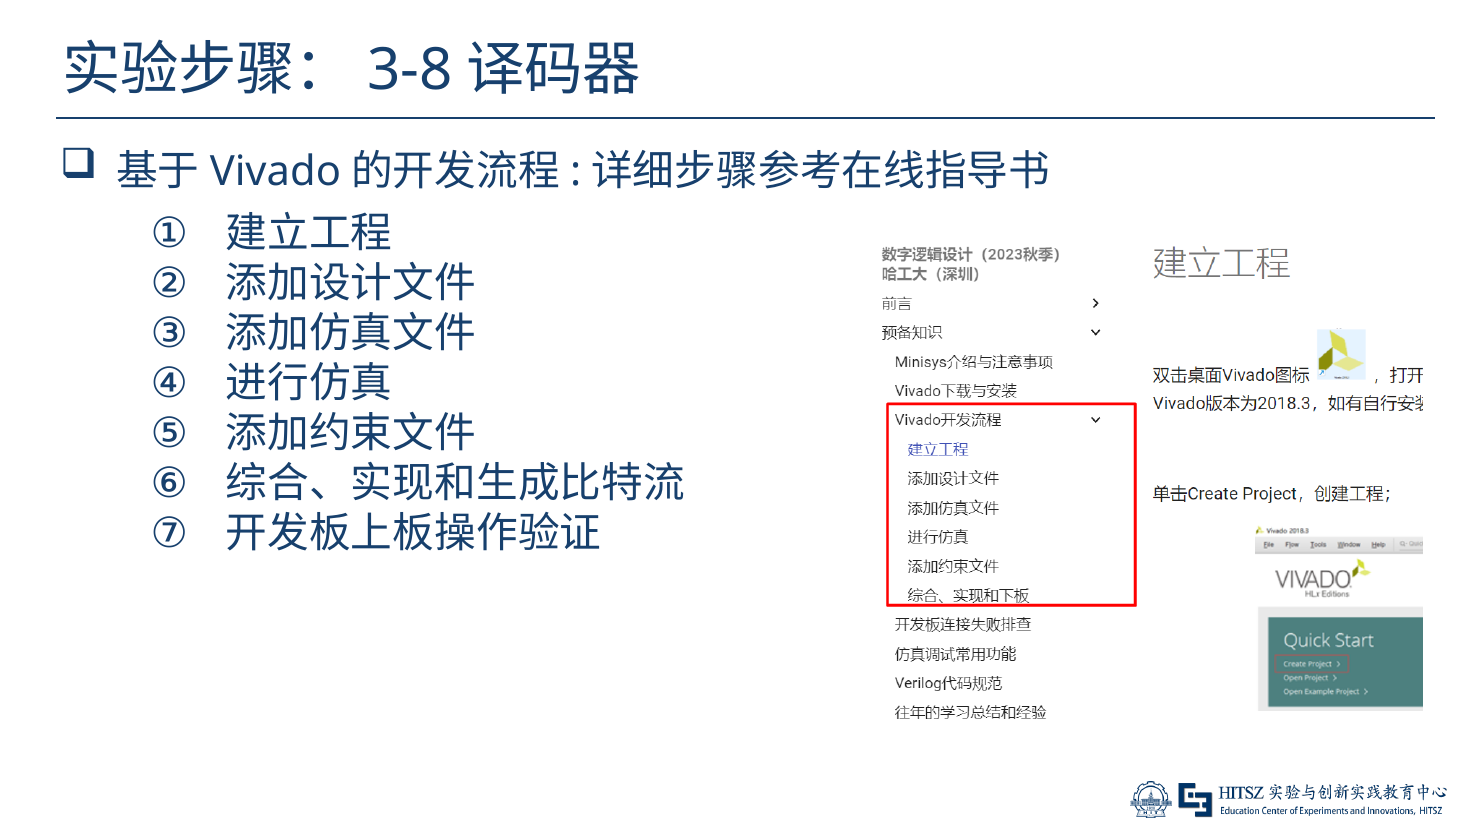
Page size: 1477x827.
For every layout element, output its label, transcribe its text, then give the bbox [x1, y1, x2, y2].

text_box 基于Vivado的开发流程:详细步骤参考在线指导书 [45, 111, 1090, 201]
text_box 建立工程 添加设计文件 添加仿真文件 进行仿真 添加约束文件 综合、实现和生成比特流 开发板上板操作验证 [135, 198, 768, 564]
picture [868, 236, 1423, 724]
picture [1128, 781, 1452, 818]
text_box 实验步骤：3-8译码器 [47, 23, 688, 109]
